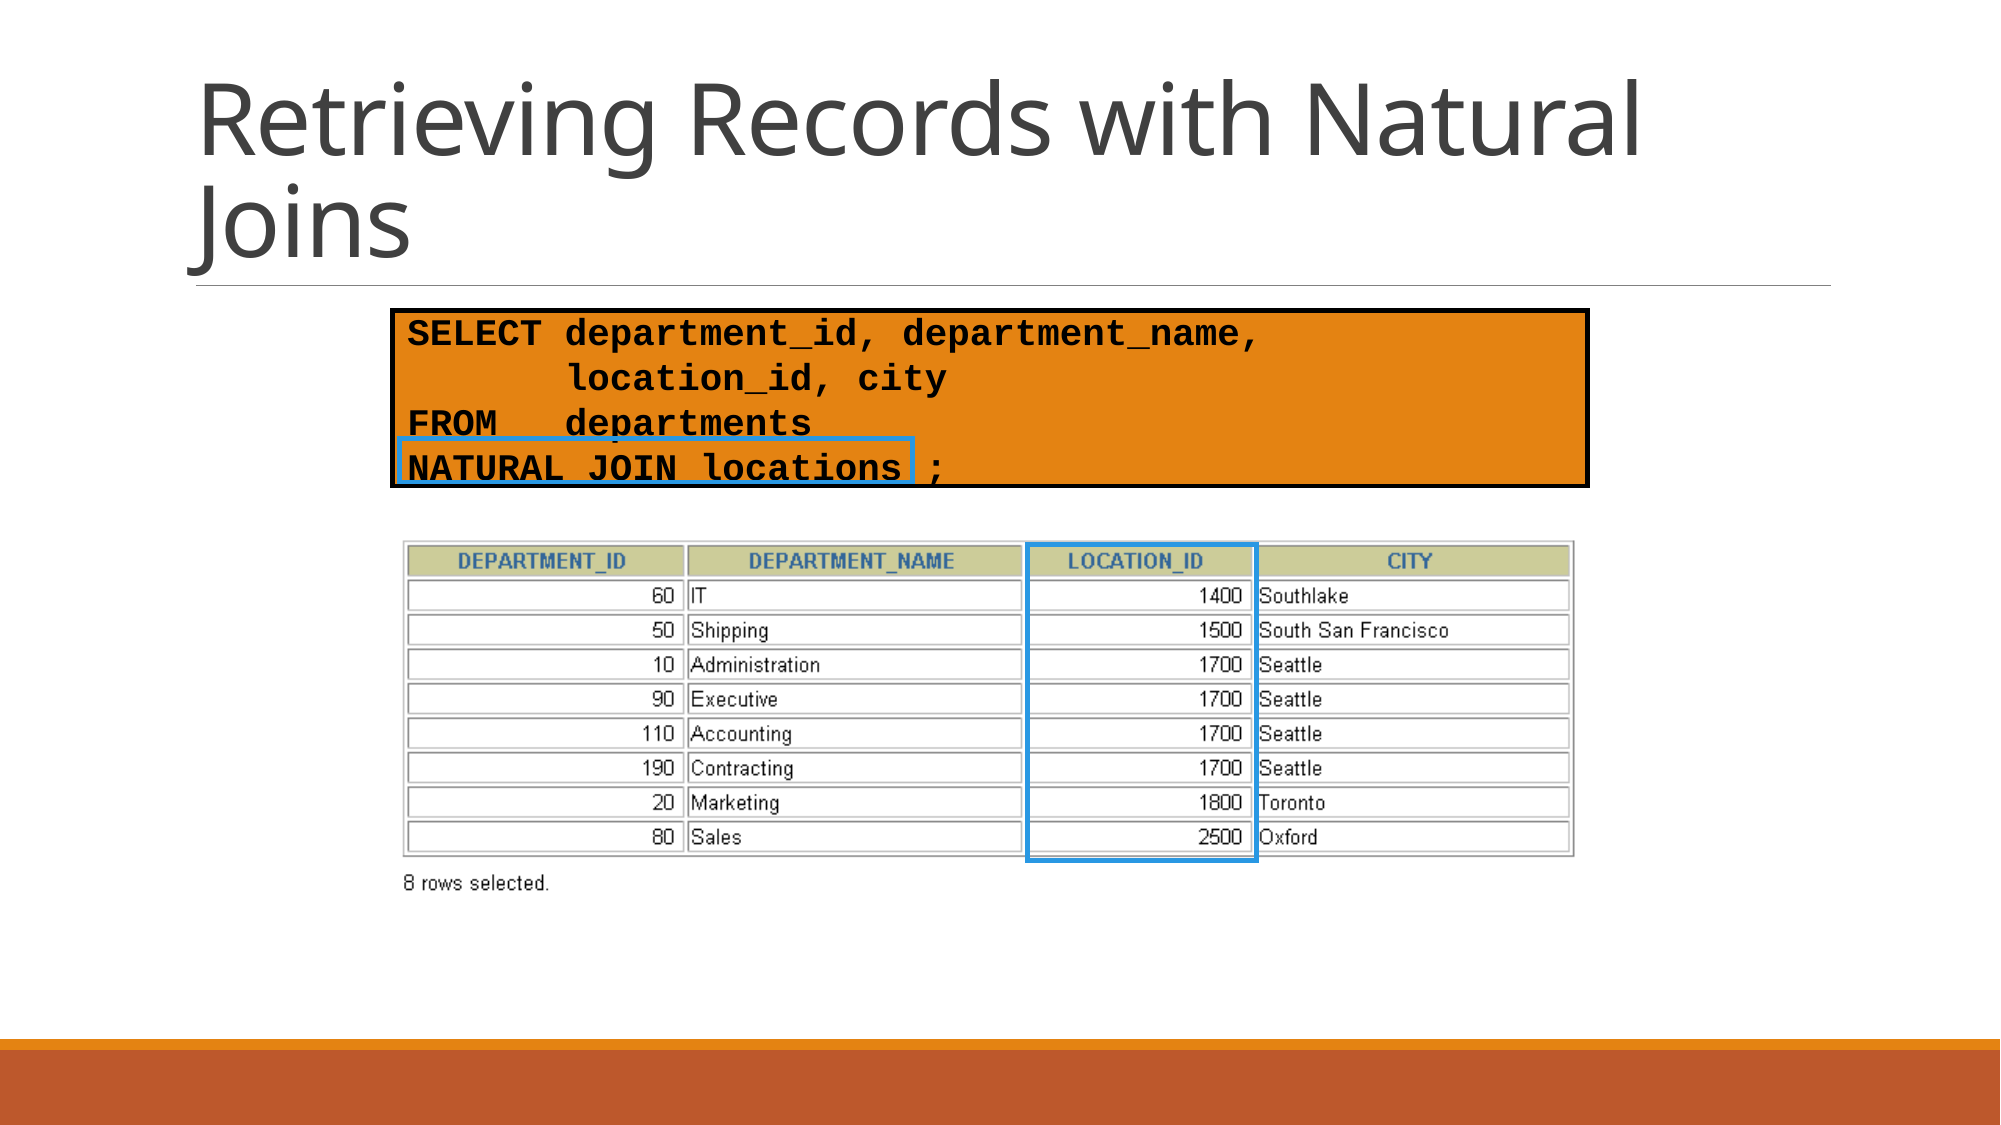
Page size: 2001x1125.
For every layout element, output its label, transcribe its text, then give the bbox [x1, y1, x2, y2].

picture [400, 535, 1581, 901]
text_box SELECT department_id, department_name, location_id, city FROM departments NATURAL JOIN locations ; [392, 310, 1588, 487]
text_box [399, 438, 913, 483]
title Retrieving Records with Natural Joins [180, 47, 1830, 285]
